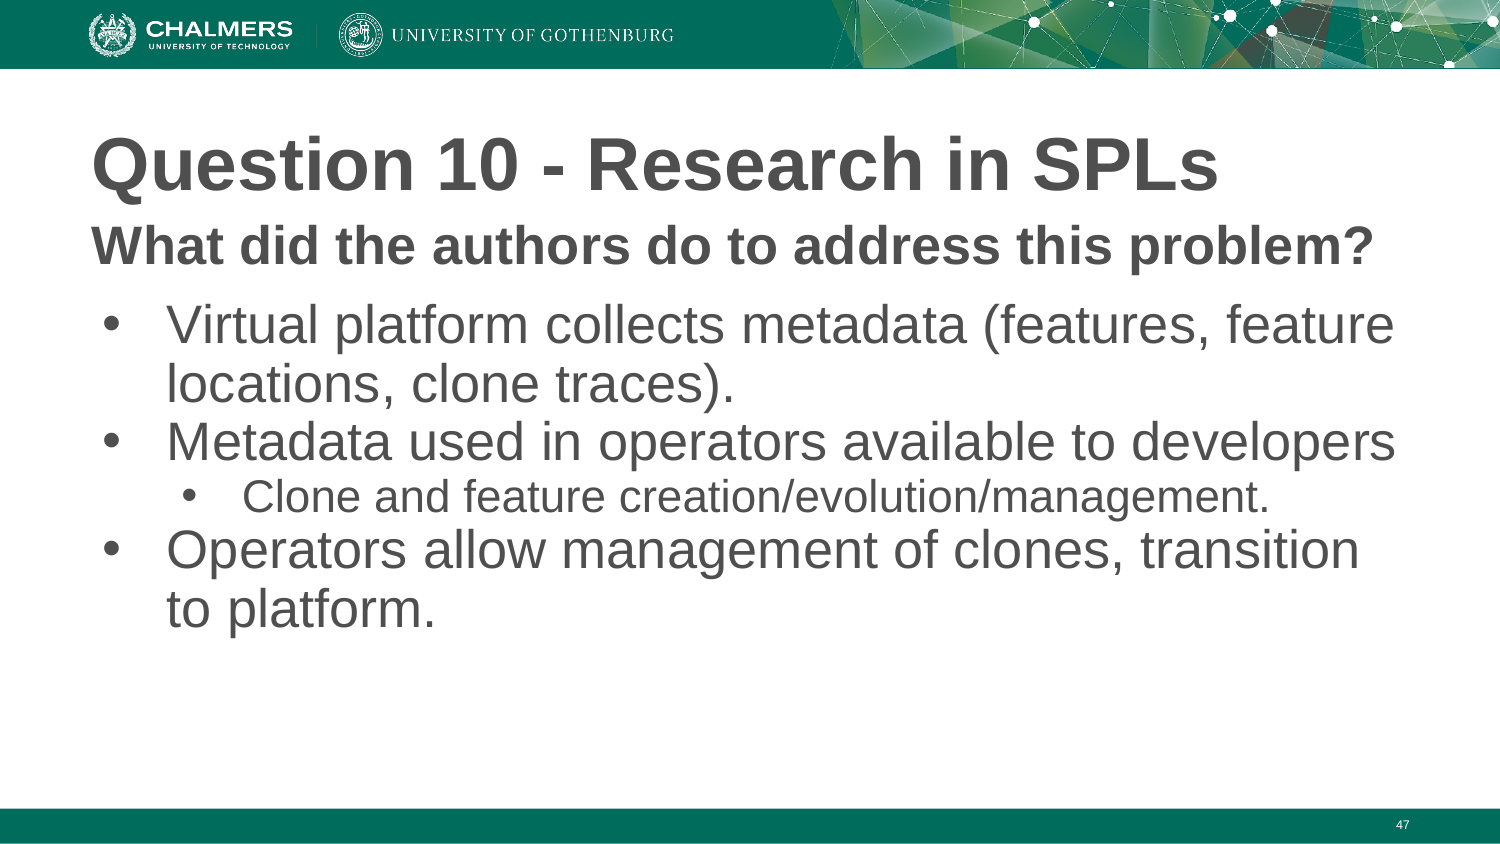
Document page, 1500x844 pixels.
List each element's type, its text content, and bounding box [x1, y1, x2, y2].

slide_number ‹#› [1074, 809, 1425, 844]
picture [64, 0, 696, 85]
picture [759, 0, 1500, 68]
list What did the authors do to address this problem? Virtual platform collects metadata (features, feature locations, clone traces). Metadata used in operators available to developers Clone and feature creation/evolution/management. Operators allow management of clones, transition to platform. [76, 210, 1425, 782]
title Question 10 - Research in SPLs [76, 100, 1425, 210]
